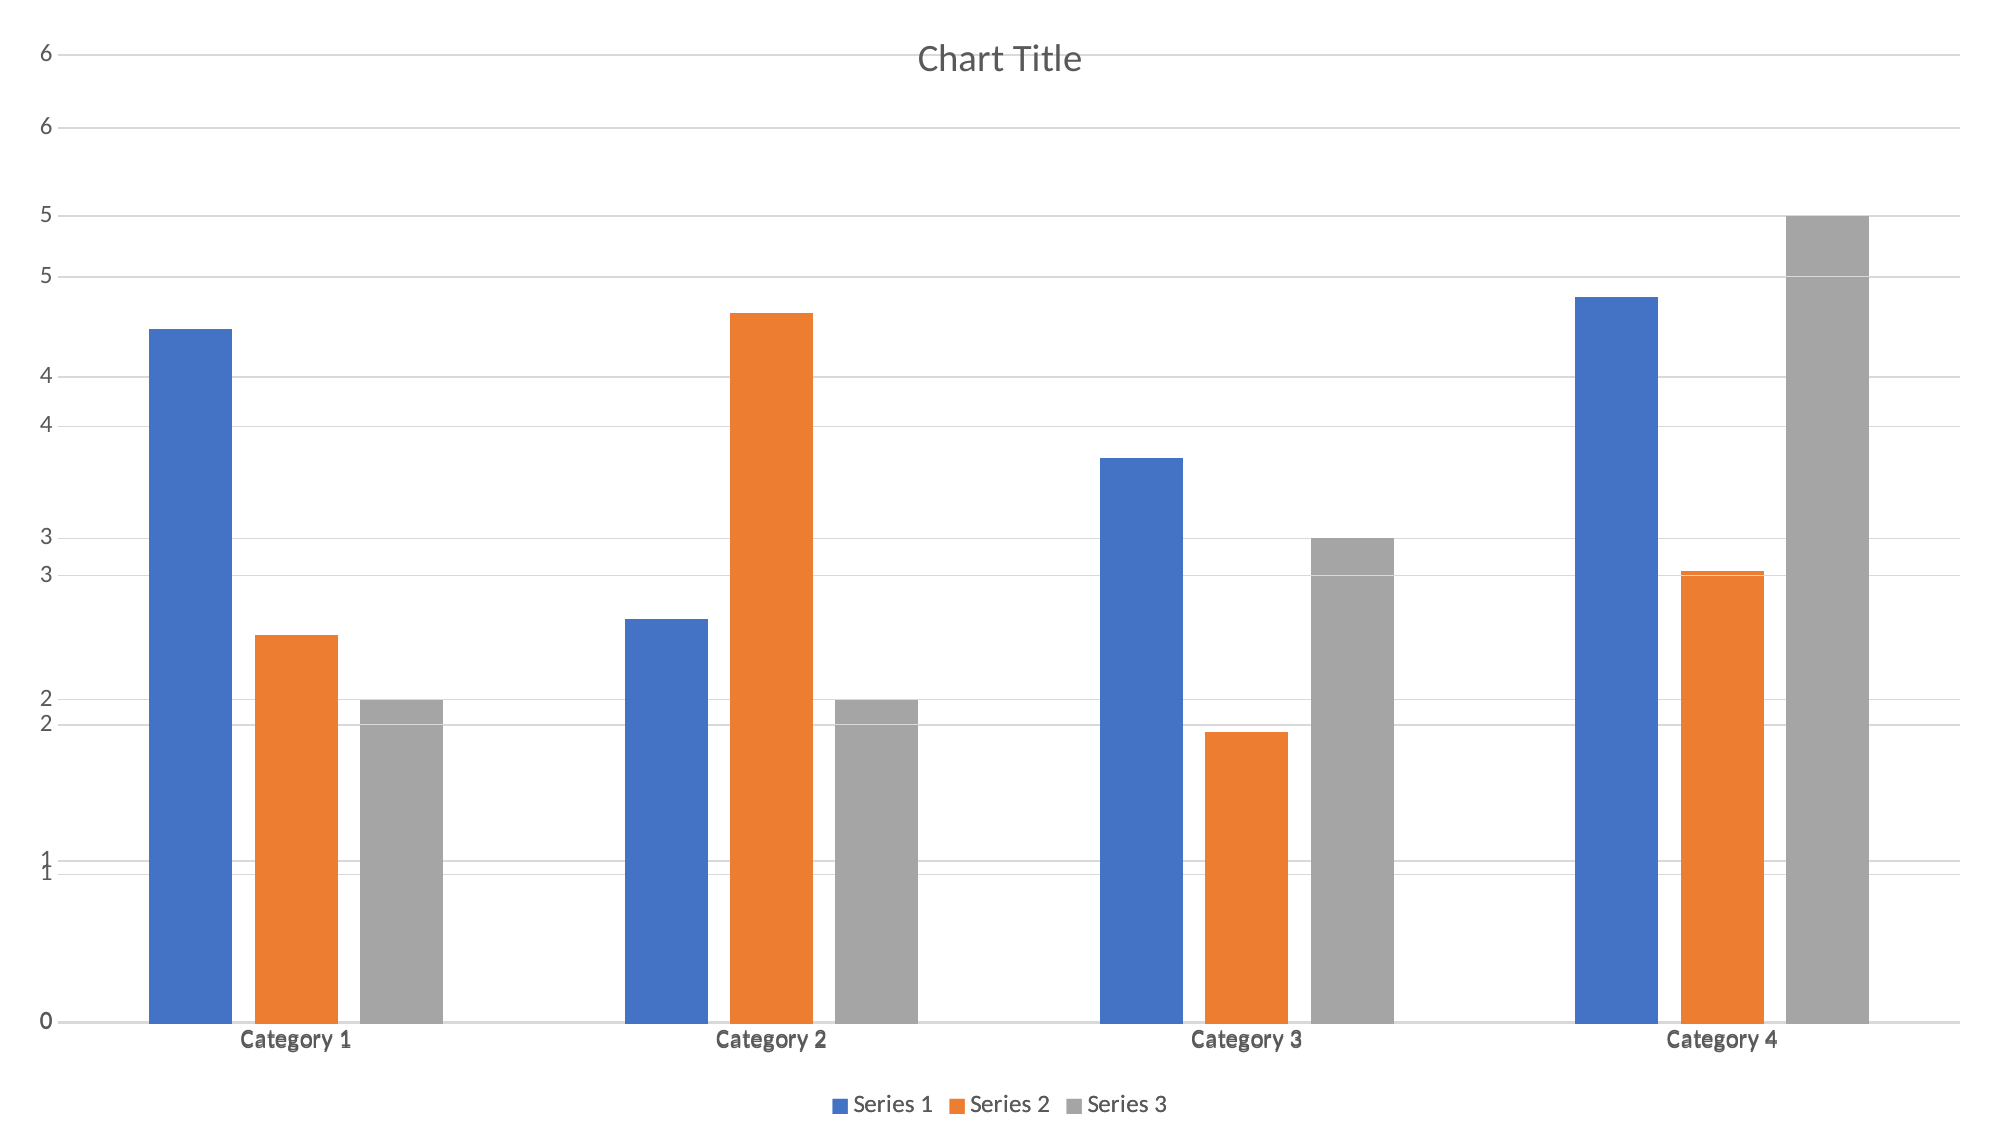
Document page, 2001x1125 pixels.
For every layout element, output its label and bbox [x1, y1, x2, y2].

chart [0, 0, 2000, 1125]
